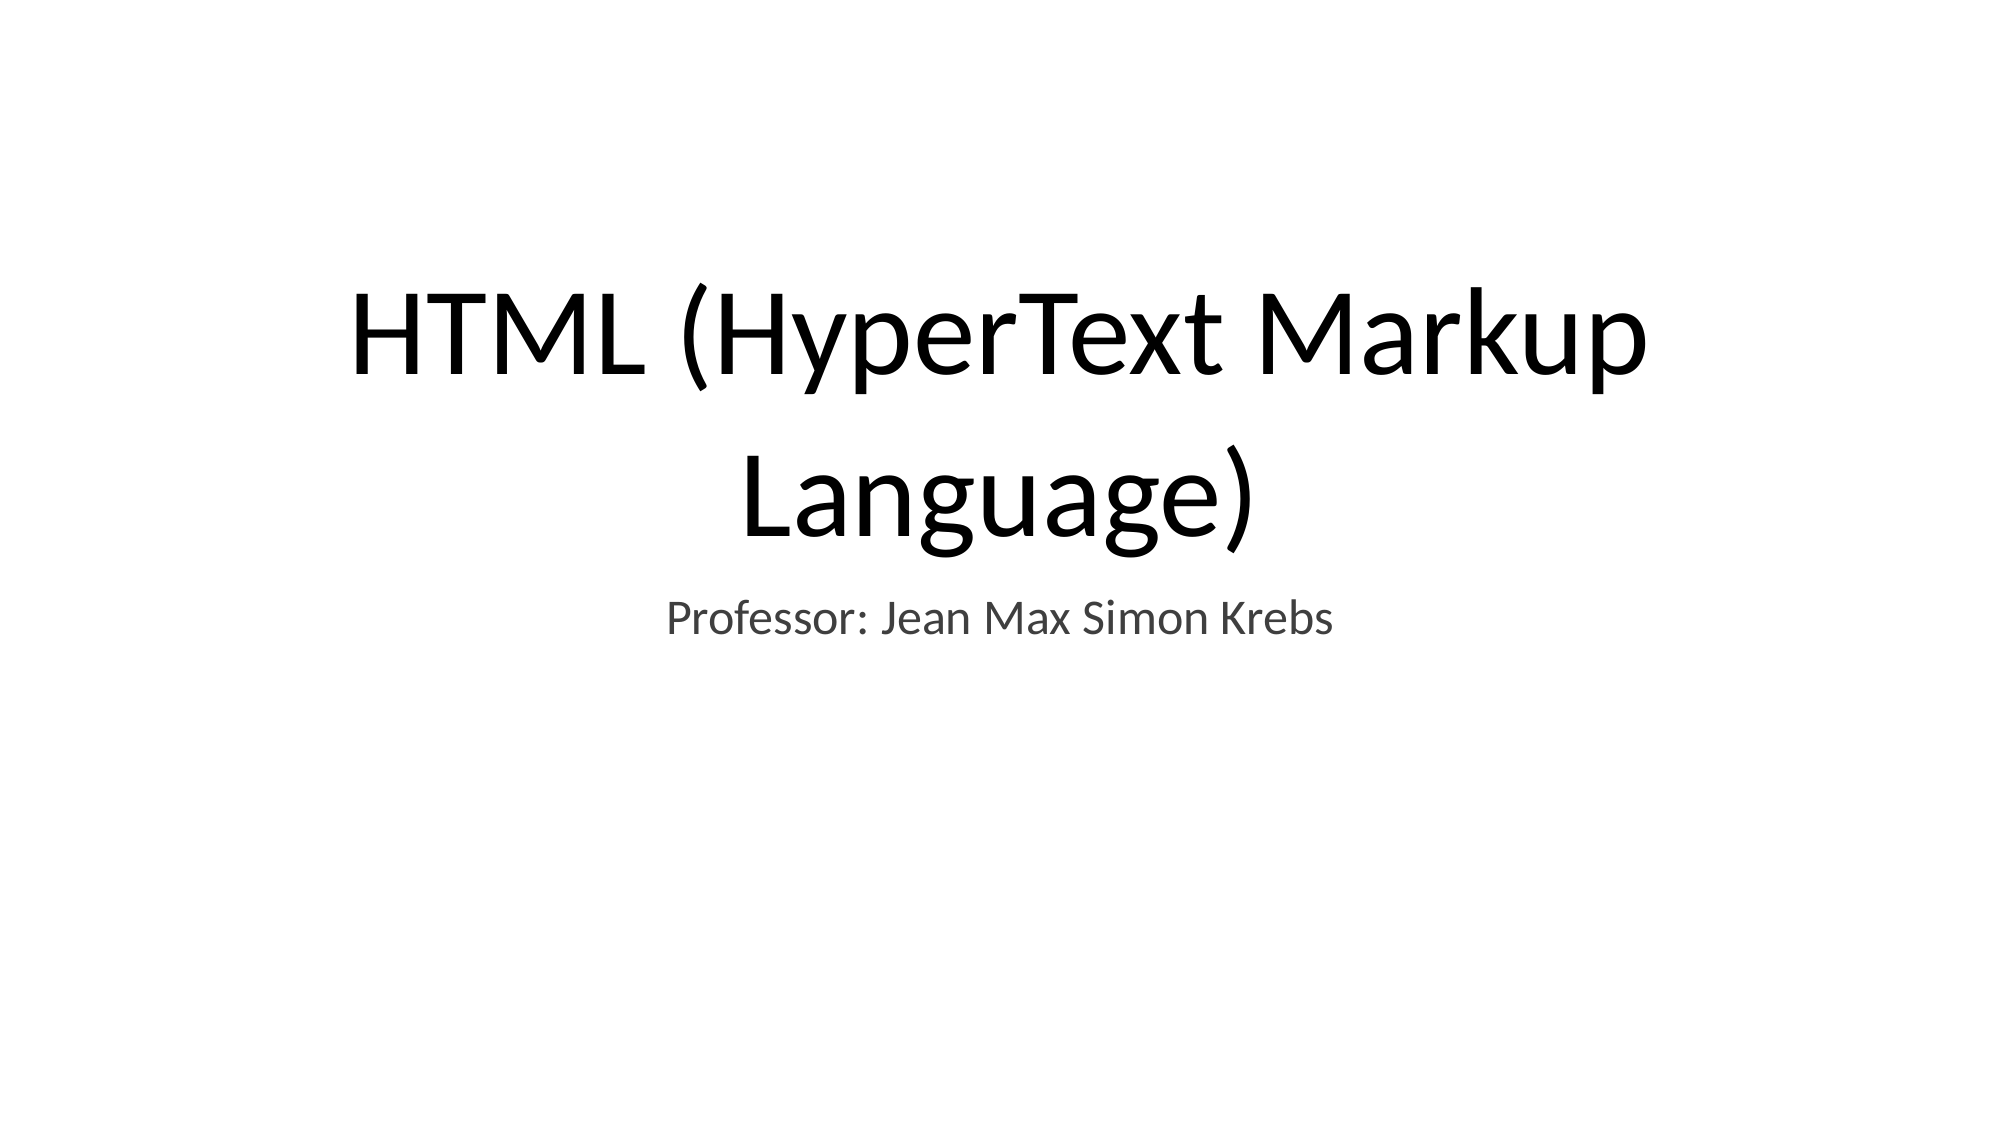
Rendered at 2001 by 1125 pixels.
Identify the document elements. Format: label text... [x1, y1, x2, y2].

subtitle Professor: Jean Max Simon Krebs [249, 590, 1750, 863]
title HTML (HyperText Markup Language) [78, 216, 1922, 576]
